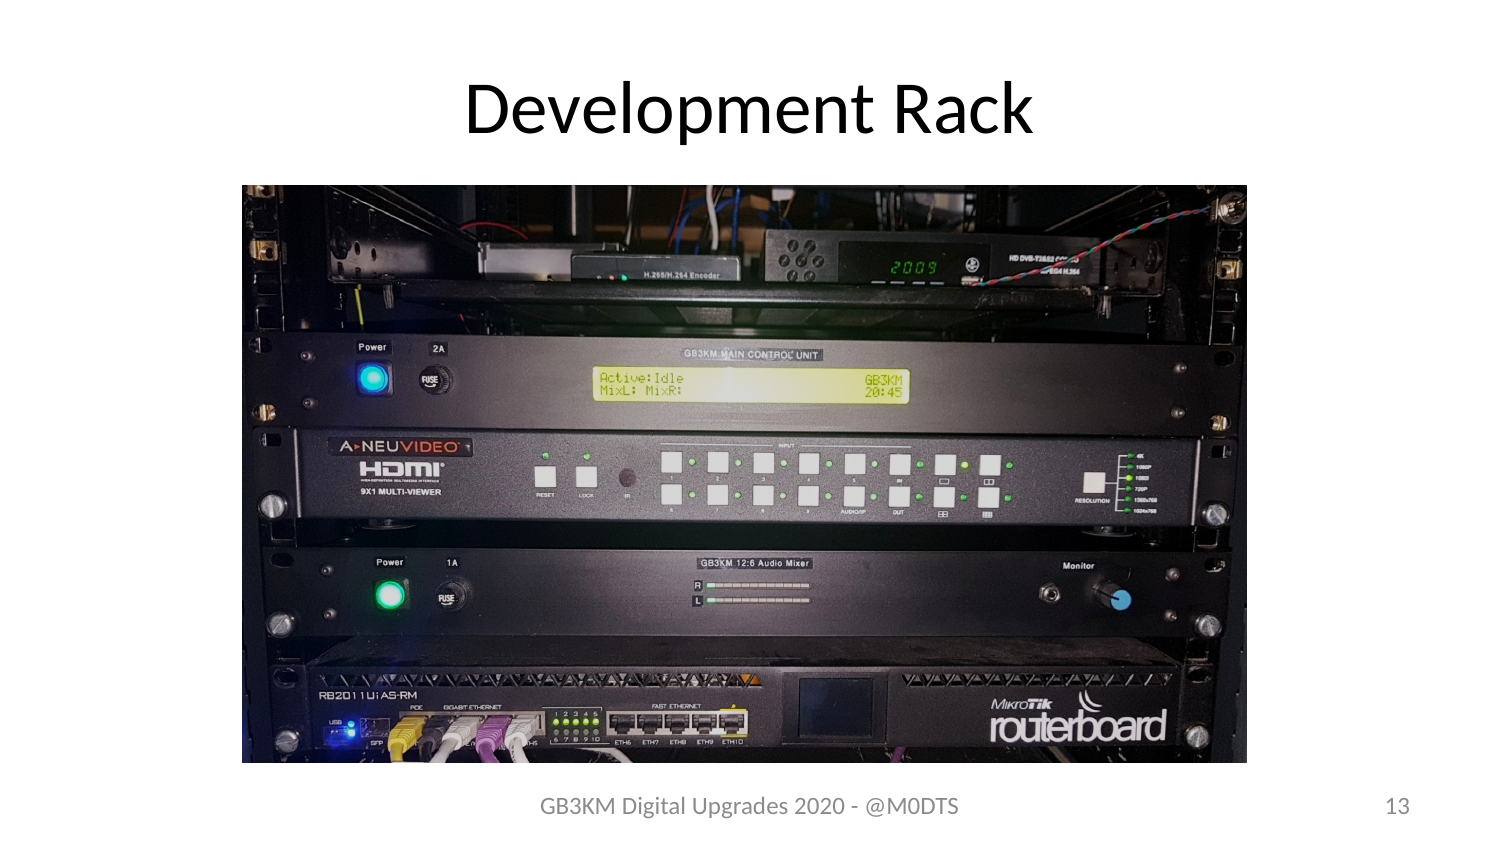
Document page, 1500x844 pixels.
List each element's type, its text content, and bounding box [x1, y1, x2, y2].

footer GB3KM Digital Upgrades 2020 - @M0DTS [512, 782, 988, 827]
picture [241, 185, 1247, 763]
title Development Rack [75, 33, 1425, 175]
slide_number 13 [1074, 782, 1425, 827]
